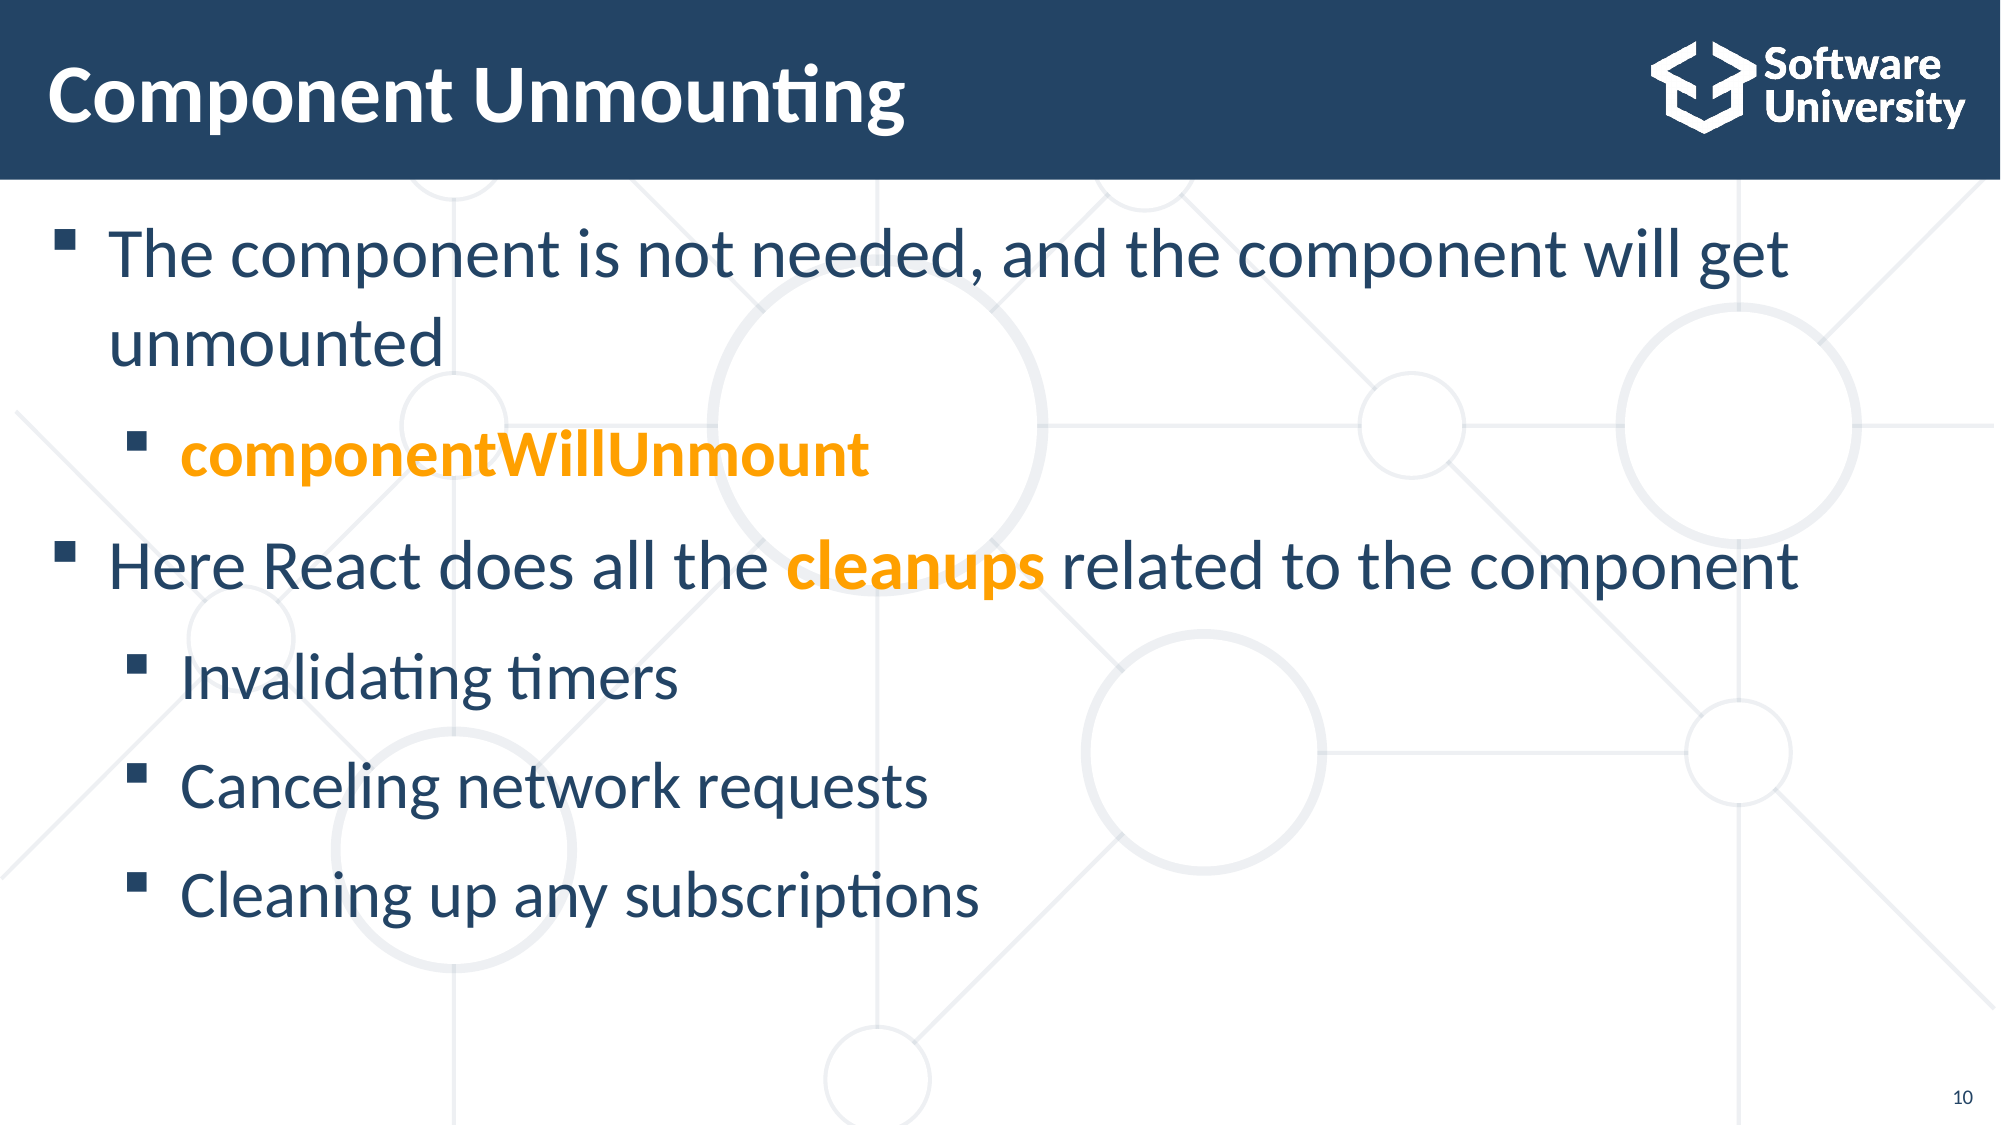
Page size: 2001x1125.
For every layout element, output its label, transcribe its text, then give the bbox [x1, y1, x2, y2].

title Component Unmounting [31, 16, 1625, 162]
picture [1651, 41, 1966, 134]
list The component is not needed, and the component will get unmounted componentWillUnmount Here React does all the cleanups related to the component Invalidating timers Canceling network requests Cleaning up any subscriptions [31, 196, 1970, 1104]
slide_number 10 [1927, 1067, 1989, 1117]
